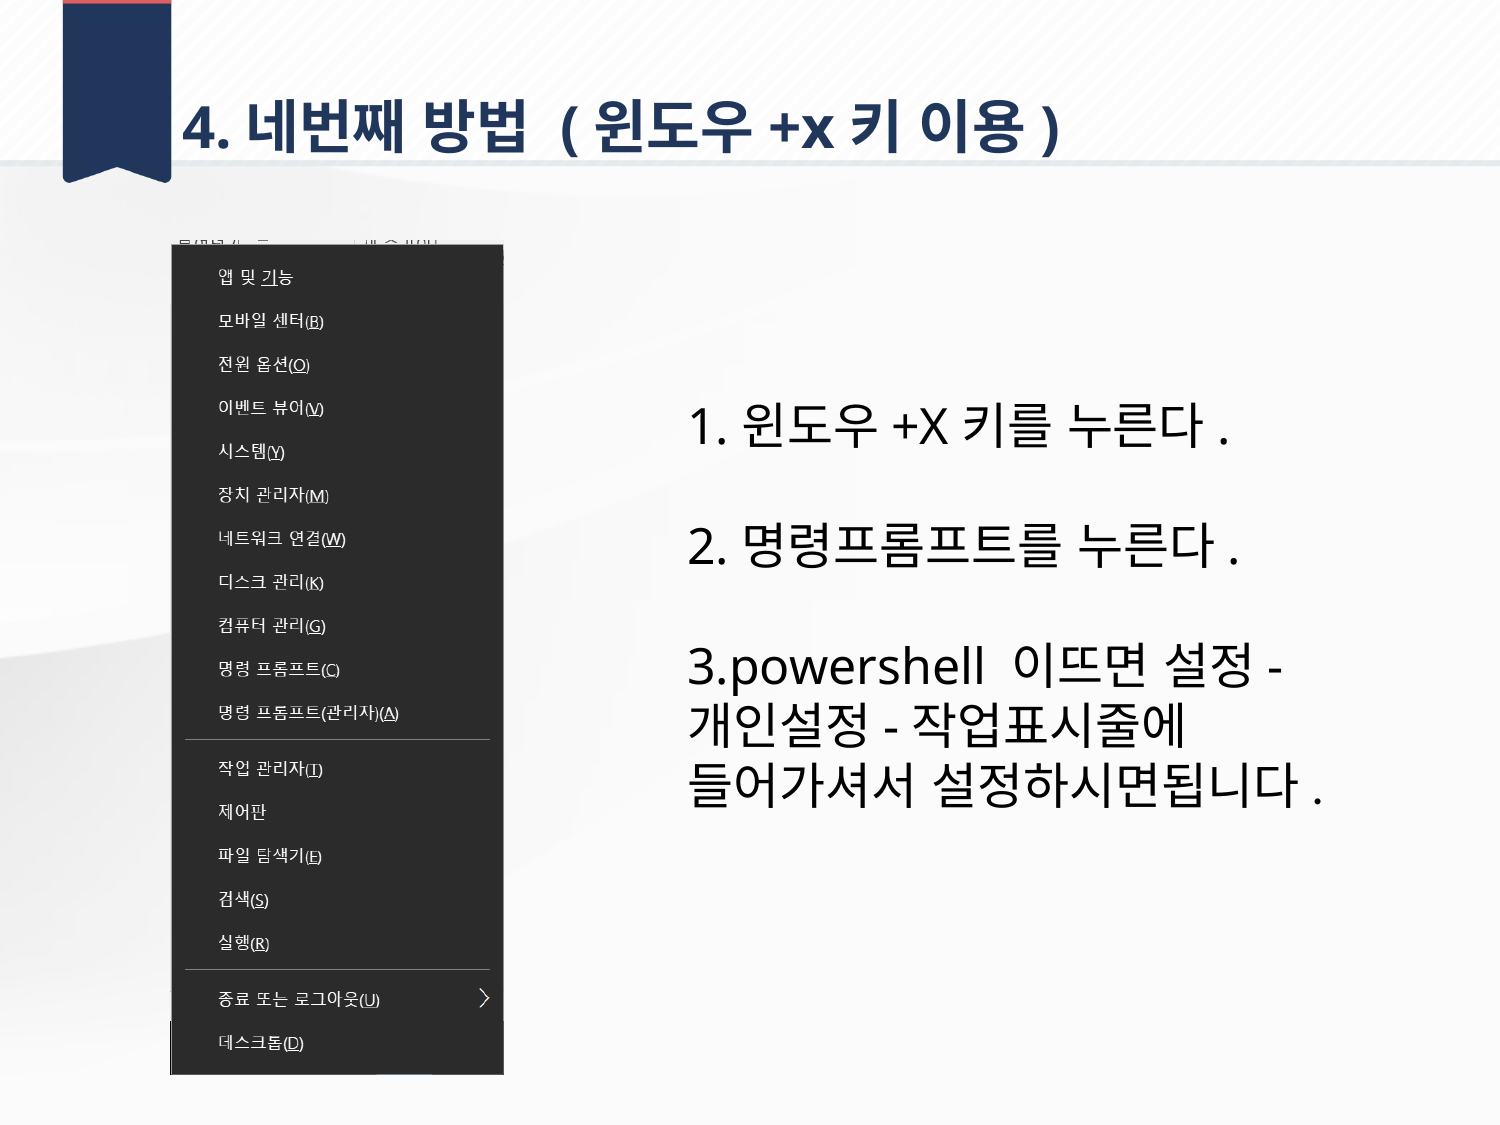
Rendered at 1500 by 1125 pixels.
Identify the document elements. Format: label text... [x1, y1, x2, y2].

picture [0, 0, 1500, 1125]
title 4.네번째 방법 (윈도우+x키 이용) [170, 0, 1436, 161]
text_box 1.윈도우+X키를 누른다. 2.명령프롬프트를 누른다. 3.powershell 이뜨면 설정-개인설정-작업표시줄에 들어가셔서 설정하시면됩니다. [672, 387, 1436, 823]
